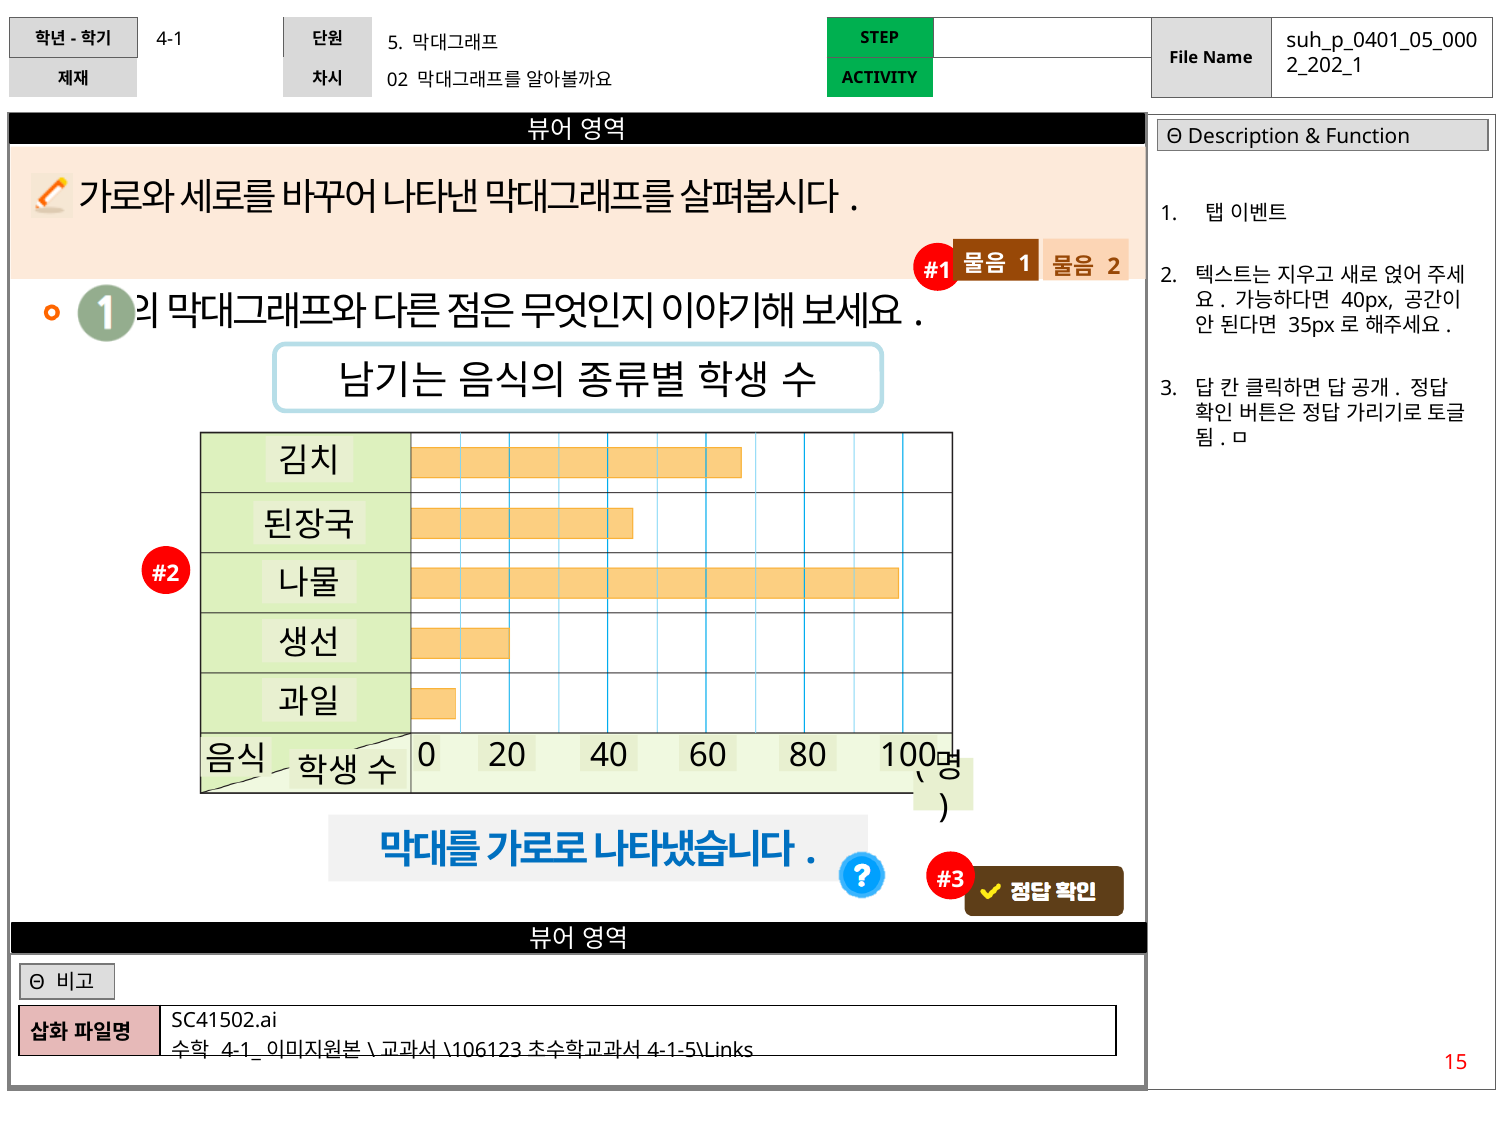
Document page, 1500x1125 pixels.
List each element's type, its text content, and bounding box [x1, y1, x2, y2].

text_box 물음 2 [1059, 230, 1140, 287]
text_box #1 [911, 240, 949, 278]
picture [963, 863, 1126, 918]
text_box [9, 145, 1148, 281]
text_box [192, 421, 974, 811]
text_box #3 [924, 849, 974, 902]
text_box suh_p_0401_05_0002_202_1 [1271, 18, 1500, 84]
text_box 물음 1 [949, 227, 1059, 278]
table_header Θ Description & Function [1158, 120, 1487, 150]
table_header 과목 [63, 283, 68, 342]
text_box 탭 이벤트 텍스트는 지우고 새로 얹어 주세요. 가능하다면 40px, 공간이 안 된다면 35px로 해주세요. 답 칸 클릭하면 답 공개. 정답 확인 버튼은 정답 가리기로 토글 됨.ㅁ [1145, 160, 1500, 551]
picture [31, 173, 73, 218]
text_box 의 막대그래프와 다른 점은 무엇인지 이야기해 보세요. [63, 278, 1134, 342]
picture [68, 280, 137, 343]
text_box 4-1 [141, 18, 284, 55]
picture [40, 301, 61, 323]
table_header 삽화 파일명 [20, 1006, 159, 1055]
text_box 가로와 세로를 바꾸어 나타낸 막대그래프를 살펴봅시다. [63, 165, 1145, 225]
text_box 5. 막대그래프 [372, 23, 828, 48]
table_header SC41502.ai 수학 4-1_이미지원본\교과서\106123초수학교과서4-1-5\Links [161, 1006, 1115, 1055]
text_box #2 [139, 543, 187, 597]
text_box 막대를 가로로 나타냈습니다. [328, 819, 868, 882]
text_box 남기는 음식의 종류별 학생 수 [274, 343, 882, 411]
picture [832, 845, 892, 905]
text_box 02 막대그래프를 알아볼까요 [372, 60, 821, 96]
